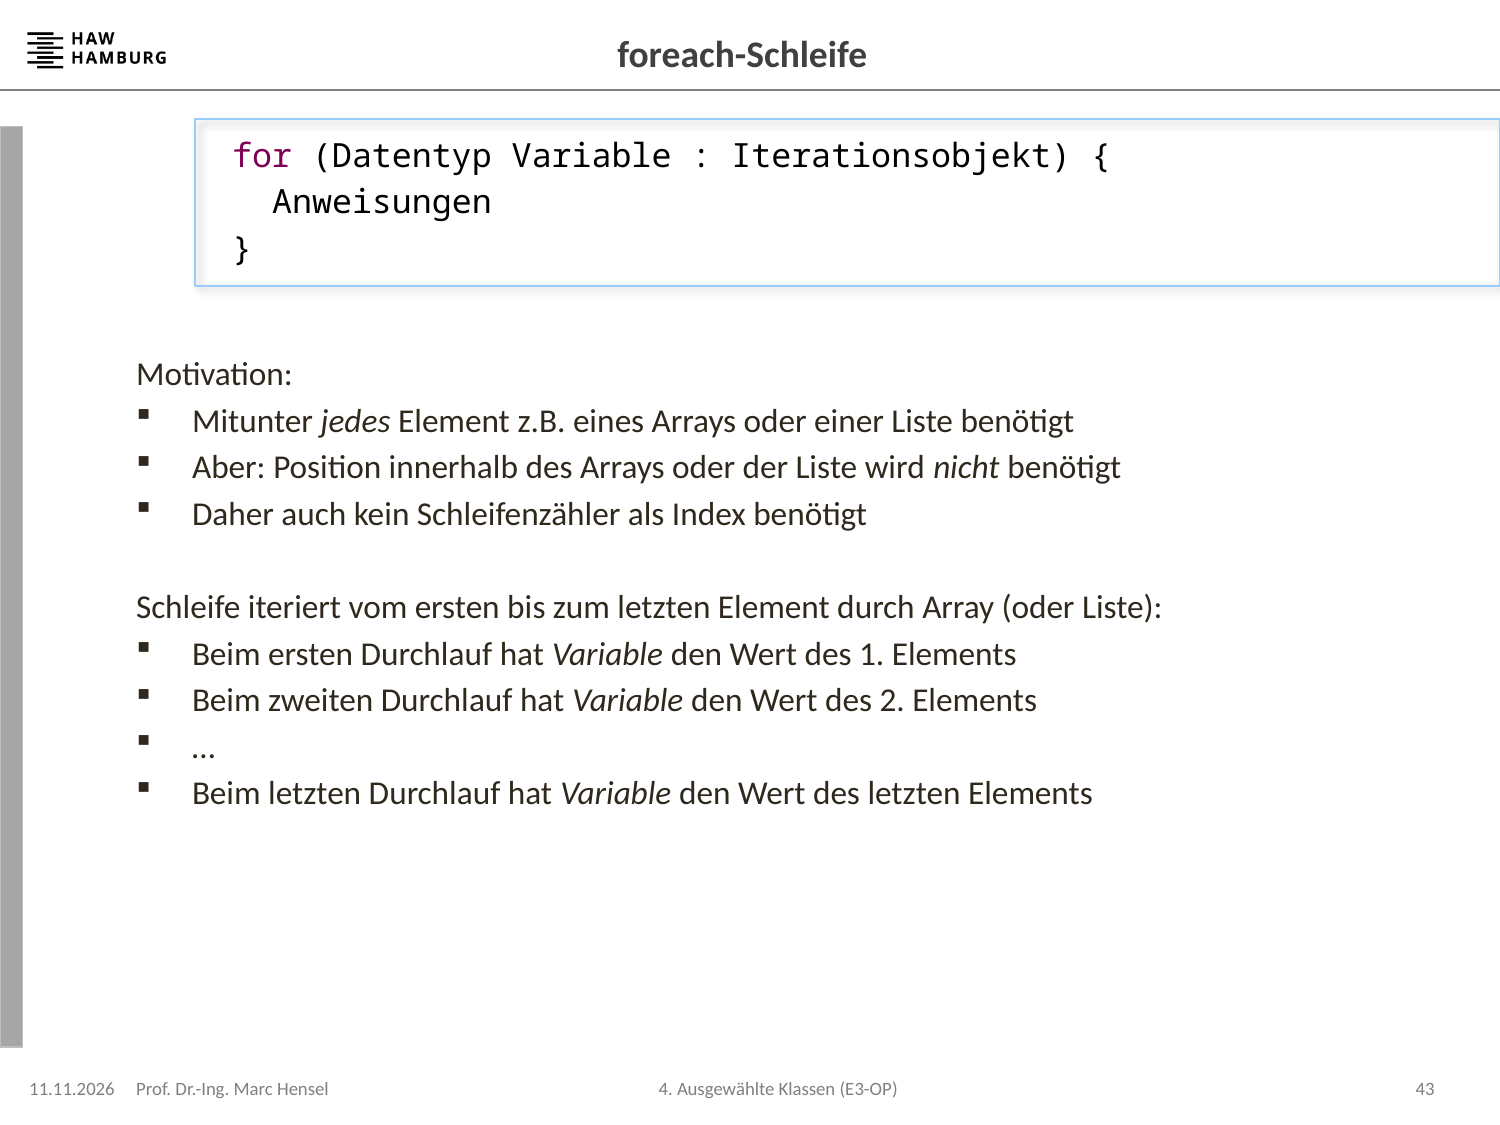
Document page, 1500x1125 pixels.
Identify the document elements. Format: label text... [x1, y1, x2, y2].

footer Prof. Dr.-Ing. Marc Hensel [135, 1076, 362, 1100]
slide_number 43 [1338, 1076, 1435, 1100]
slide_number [22, 1076, 135, 1100]
picture [15, 20, 177, 80]
title foreach-Schleife [185, 22, 1315, 83]
list for (Datentyp Variable : Iterationsobjekt) { Anweisungen } Motivation: Mitunter jedes Element z.B. eines Arrays oder einer Liste benötigt Aber: Position innerhalb des Arrays oder der Liste wird nicht benötigt Daher auch kein Schleifenzähler als Index benötigt Schleife iteriert vom ersten bis zum letzten Element durch Array (oder Liste): Beim ersten Durchlauf hat Variable den Wert des 1. Elements Beim zweiten Durchlauf hat Variable den Wert des 2. Elements … Beim letzten Durchlauf hat Variable den Wert des letzten Elements [135, 126, 1436, 1048]
text_box [193, 117, 1500, 288]
